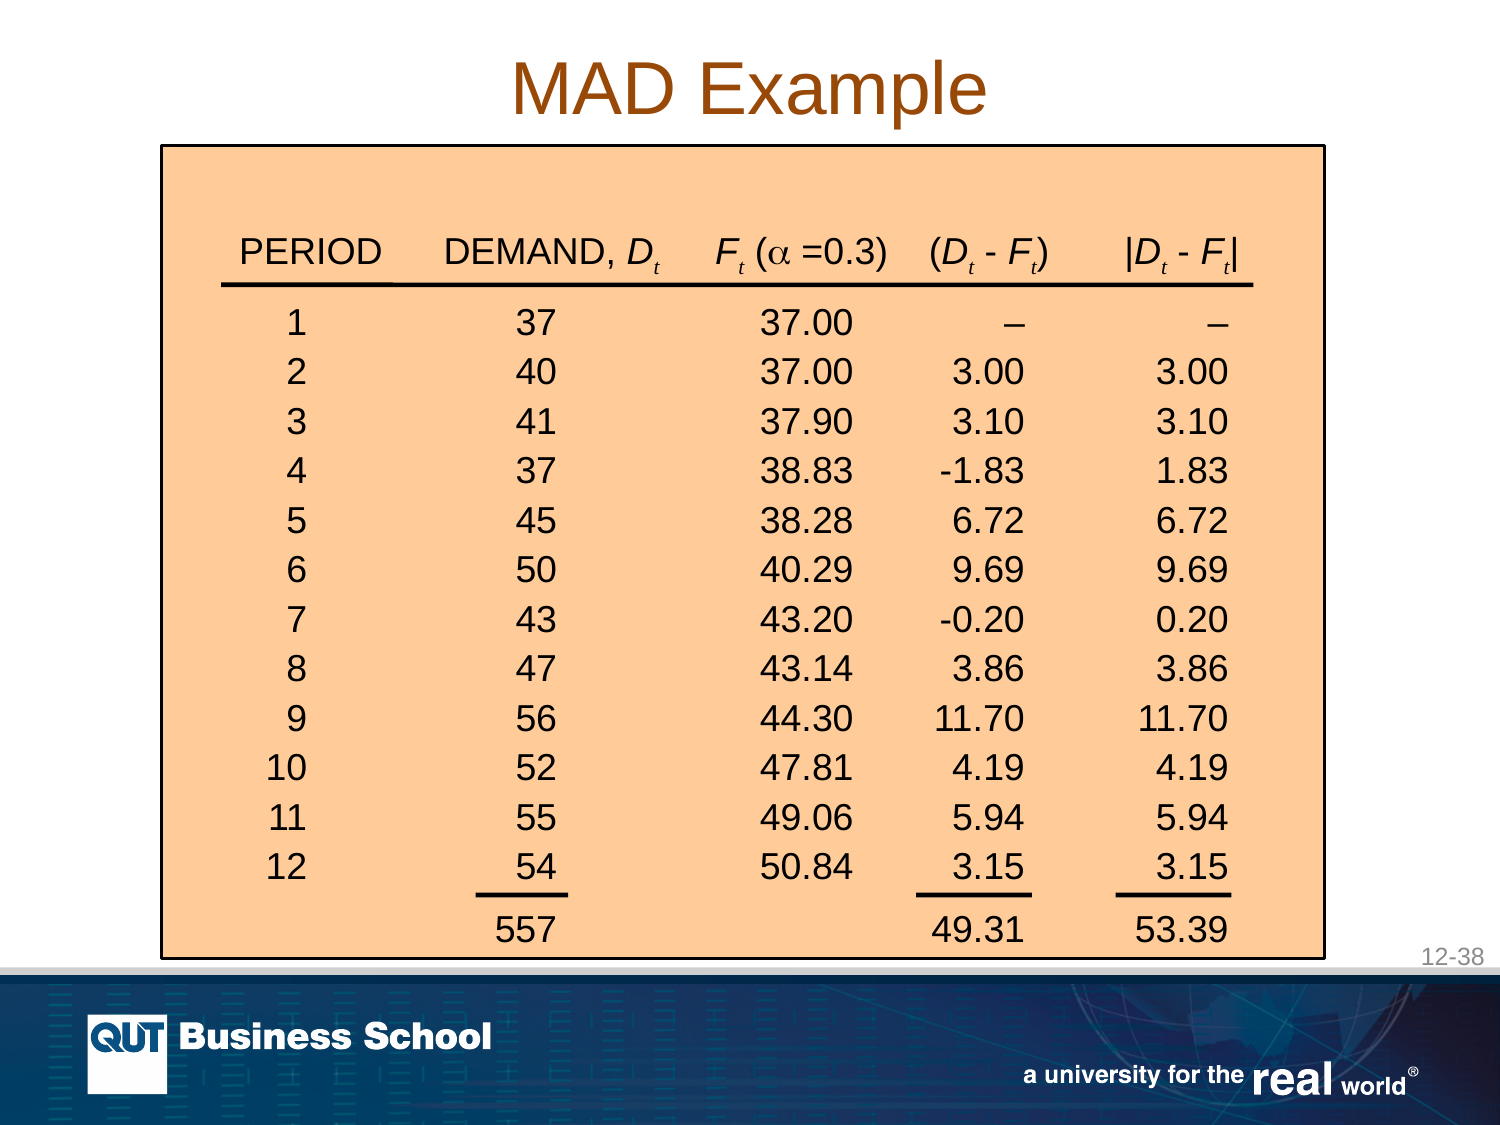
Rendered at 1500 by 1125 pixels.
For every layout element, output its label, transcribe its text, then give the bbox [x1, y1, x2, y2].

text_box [161, 145, 1325, 959]
text_box MAD Example [205, 24, 1294, 144]
picture [0, 984, 1500, 1125]
text_box 12-38 [1149, 924, 1500, 985]
